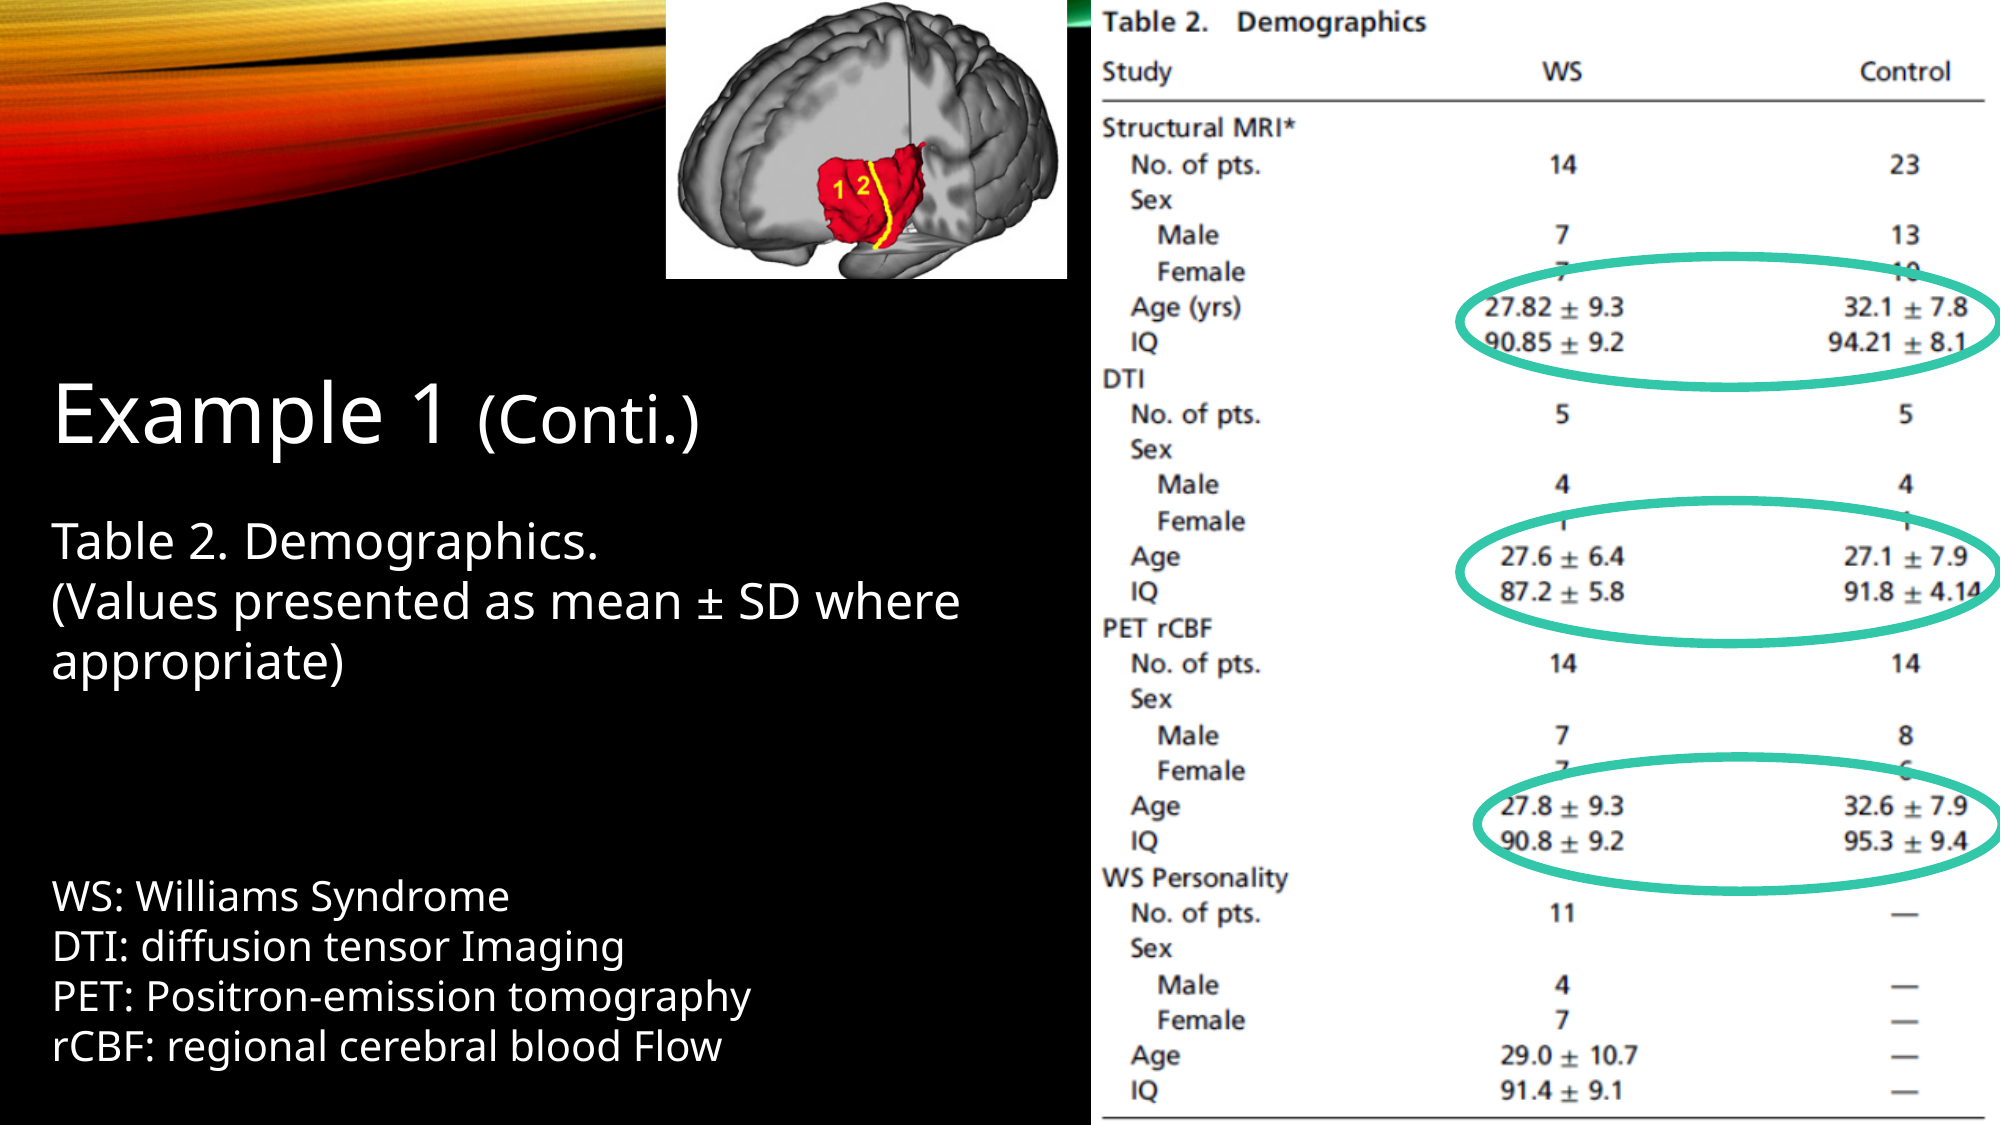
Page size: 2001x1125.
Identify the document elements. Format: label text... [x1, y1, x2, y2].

picture [0, 0, 2000, 1125]
text_box Example 1 (Conti.) Table 2. Demographics. (Values presented as mean ± SD where appropriate) WS: Williams Syndrome DTI: diffusion tensor Imaging PET: Positron-emission tomography rCBF: regional cerebral blood Flow [36, 352, 1040, 1118]
